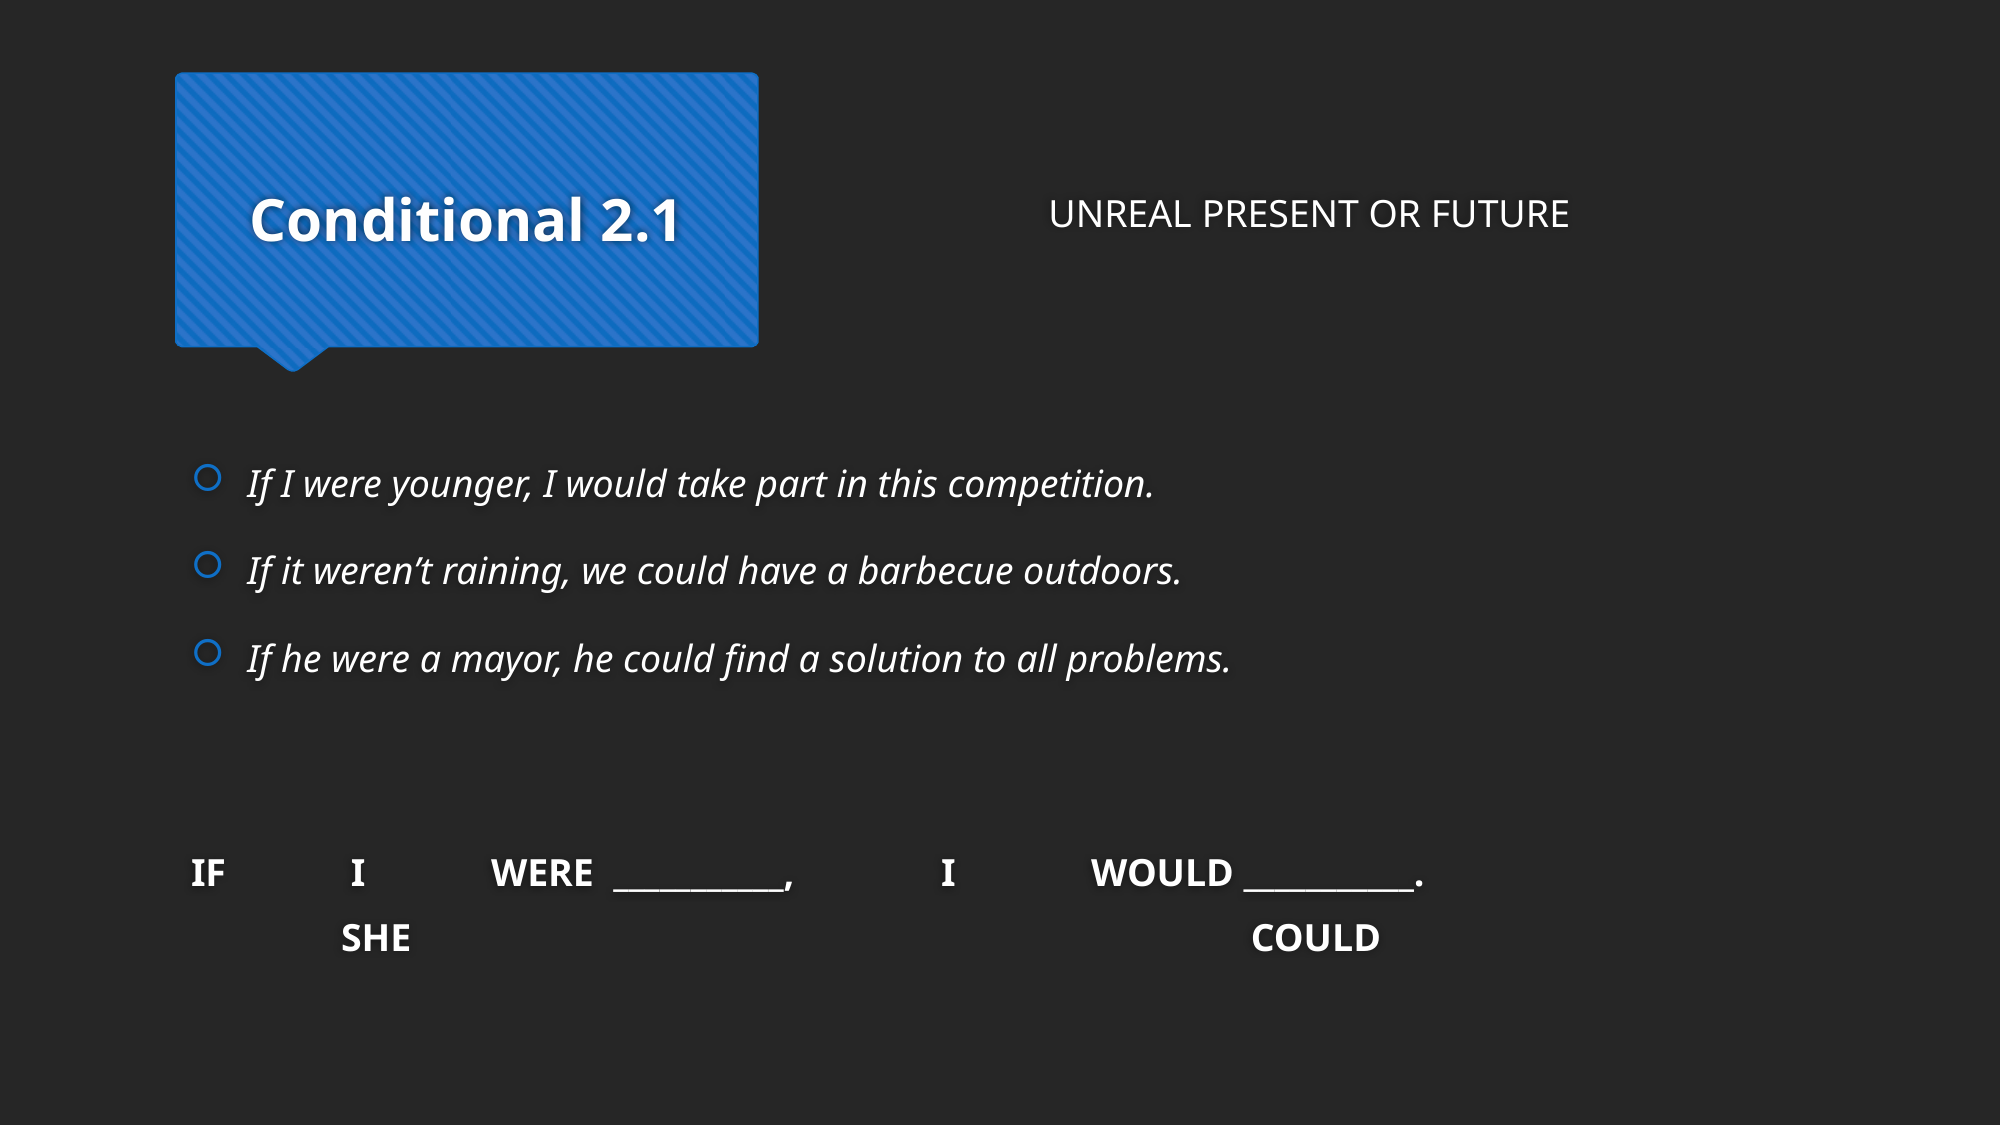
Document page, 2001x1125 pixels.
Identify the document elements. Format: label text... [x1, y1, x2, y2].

text_box IF I WERE ___________, I WOULD ___________. SHE COULD [176, 764, 1823, 1045]
title Conditional 2.1 [176, 162, 758, 261]
text_box If I were younger, I would take part in this competition. If it weren’t raining, we could have a barbecue outdoors. If he were a mayor, he could find a solution to all problems. [176, 365, 1851, 752]
list UNREAL PRESENT OR FUTURE [796, 73, 1823, 353]
